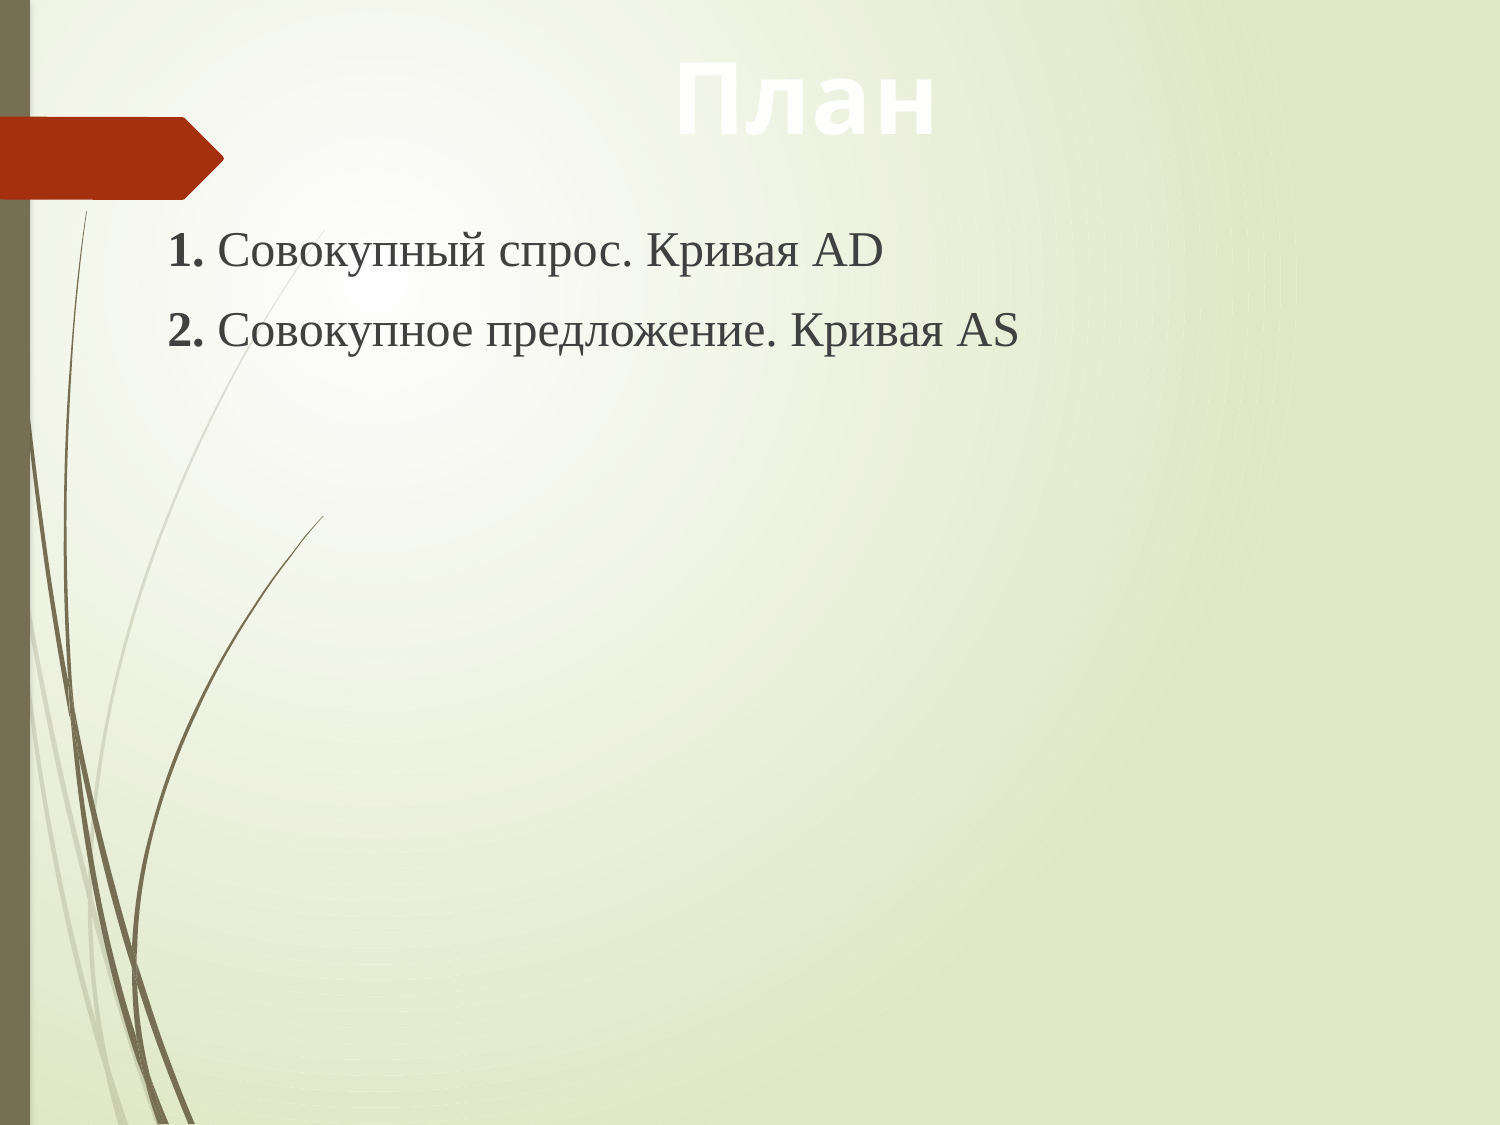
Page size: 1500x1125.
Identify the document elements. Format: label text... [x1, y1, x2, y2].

list 1. Совокупный спрос. Кривая AD 2. Совокупное предложение. Кривая AS [152, 208, 1400, 970]
title План [229, 27, 1382, 208]
